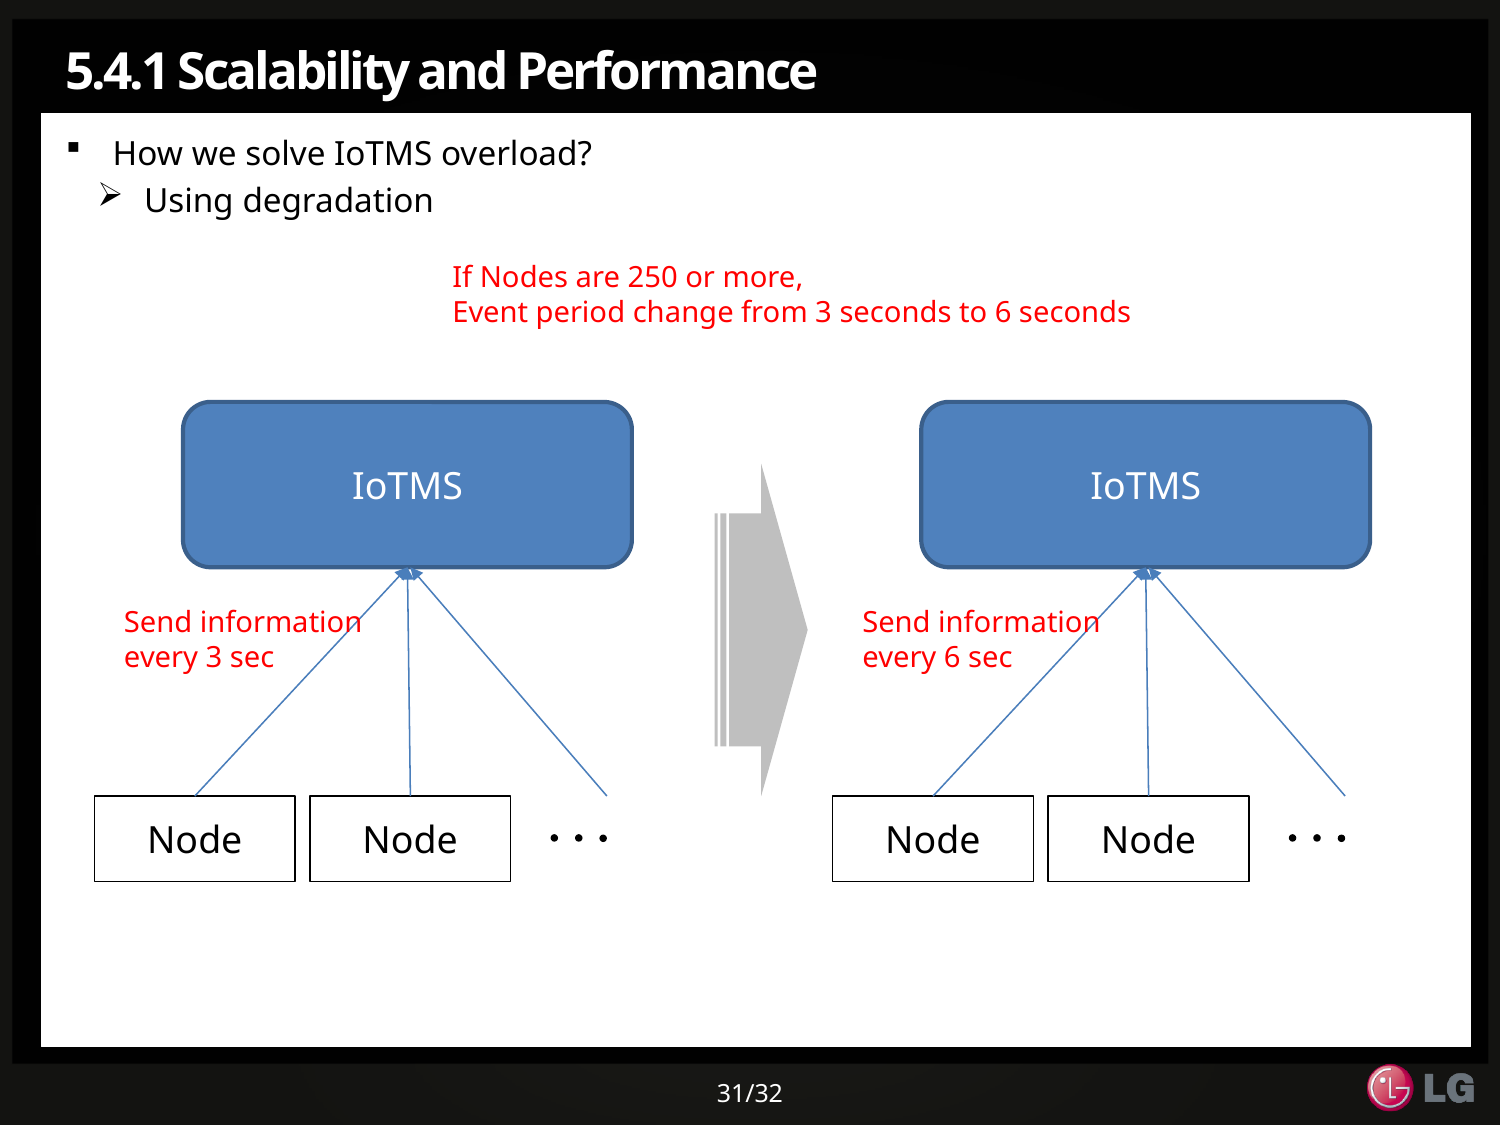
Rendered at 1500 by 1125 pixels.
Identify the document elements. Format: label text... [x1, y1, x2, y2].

text_box IoTMS [180, 399, 634, 569]
text_box Node [832, 796, 1034, 882]
list How we solve IoTMS overload? Using degradation [50, 124, 1447, 1035]
text_box Send information every 3 sec [109, 595, 189, 681]
slide_number 31/32 [575, 1064, 925, 1125]
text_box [410, 567, 608, 797]
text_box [1148, 567, 1346, 797]
text_box [1286, 832, 1299, 844]
text_box Node [309, 805, 511, 882]
text_box [39, 111, 1473, 1049]
text_box [1335, 832, 1348, 845]
text_box [548, 832, 561, 844]
text_box If Nodes are 250 or more, Event period change from 3 seconds to 6 seconds [437, 250, 1147, 336]
title 5.4.1 Scalability and Performance [50, 30, 1422, 108]
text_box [932, 567, 1142, 797]
text_box [597, 832, 609, 845]
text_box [194, 567, 404, 797]
text_box Send information every 6 sec [847, 595, 927, 681]
text_box IoTMS [919, 399, 1373, 570]
text_box Node [1048, 804, 1249, 882]
text_box Node [94, 796, 296, 882]
text_box [573, 832, 585, 844]
picture [0, 0, 1500, 1125]
text_box [1311, 832, 1323, 844]
text_box [713, 461, 810, 799]
